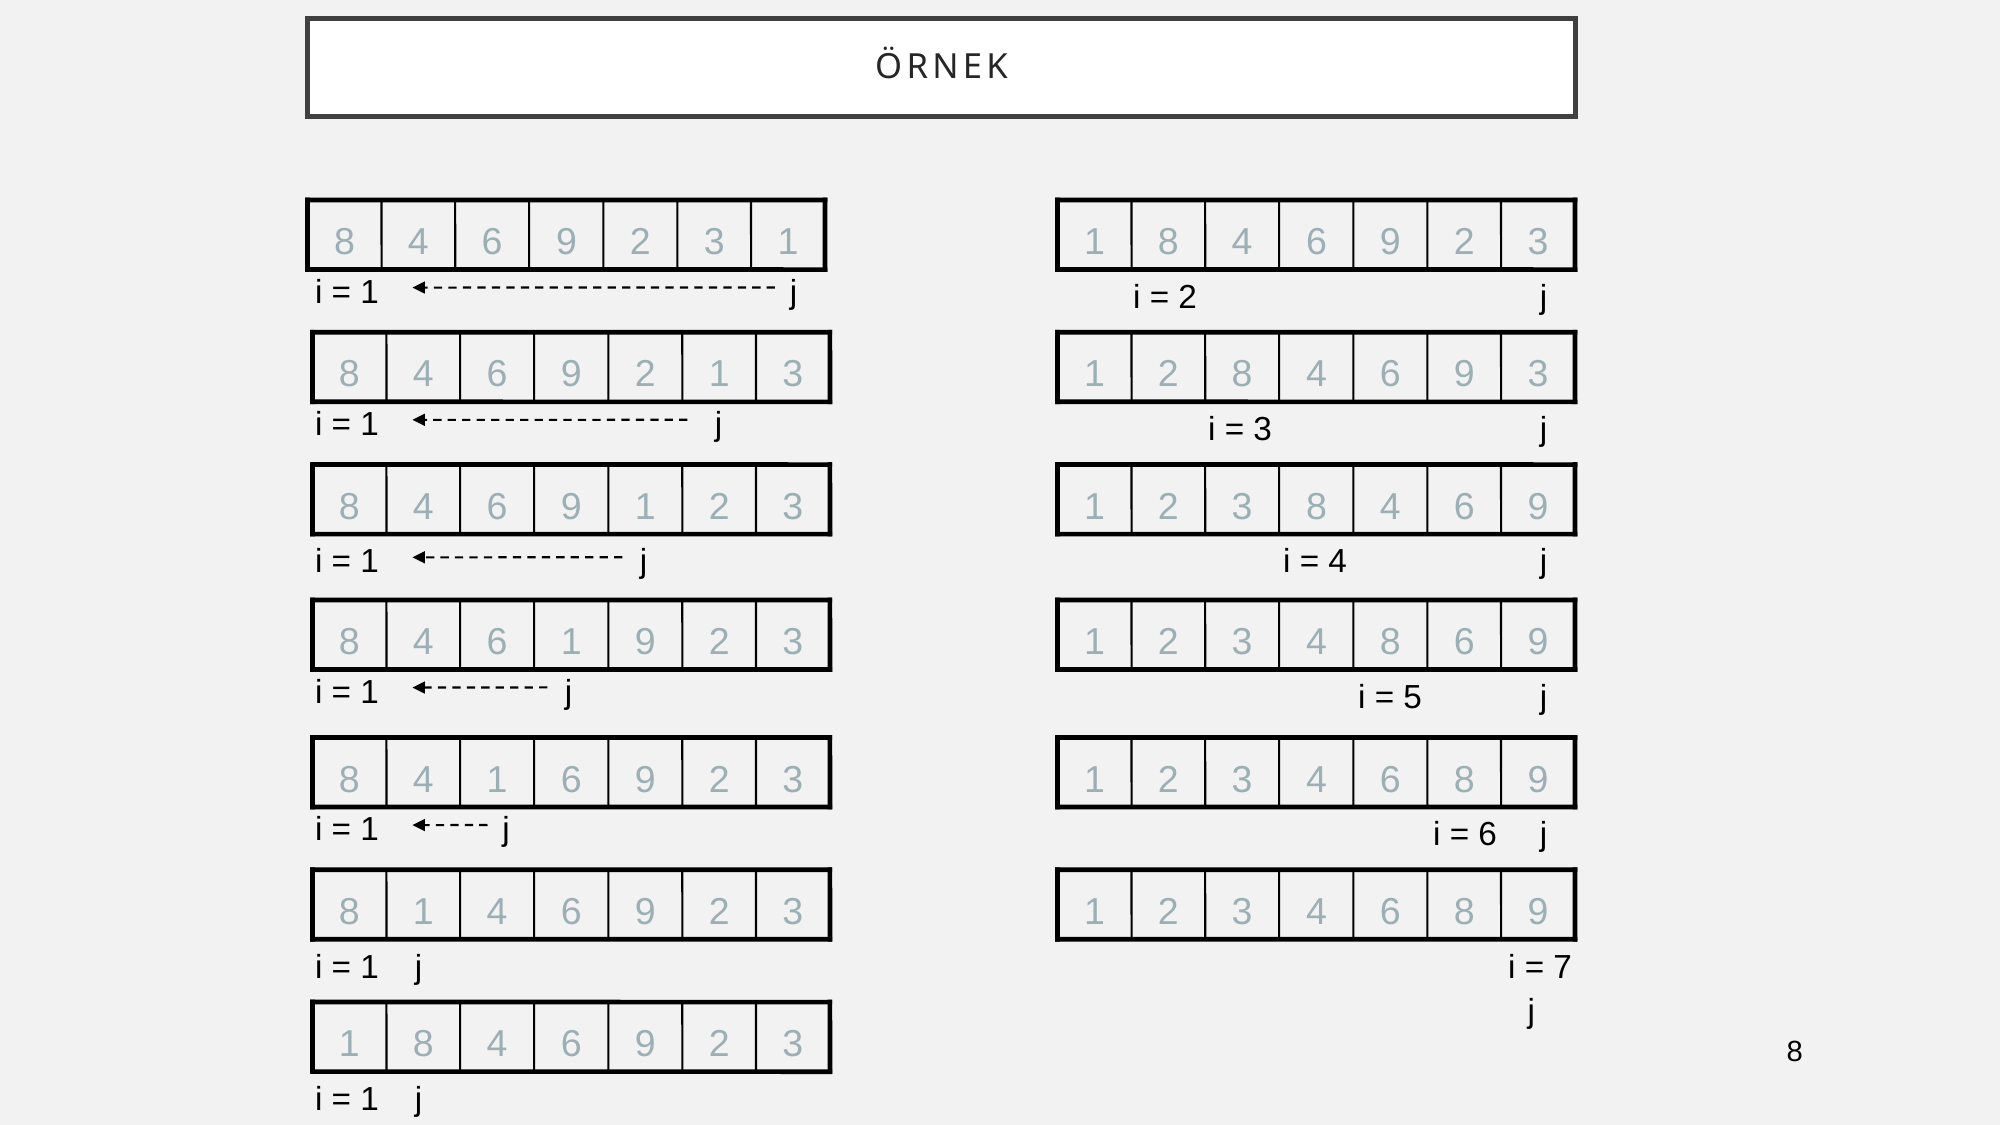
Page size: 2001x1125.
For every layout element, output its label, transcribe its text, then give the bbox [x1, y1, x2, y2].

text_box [1057, 464, 1575, 588]
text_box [299, 464, 830, 588]
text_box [299, 599, 830, 718]
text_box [1057, 599, 1575, 723]
title Örnek [305, 16, 1578, 119]
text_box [299, 1002, 830, 1125]
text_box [1057, 869, 1588, 1038]
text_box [299, 332, 830, 450]
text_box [1057, 199, 1575, 323]
slide_number 8 [1764, 1019, 1825, 1080]
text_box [299, 199, 825, 318]
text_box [299, 737, 830, 856]
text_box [1057, 332, 1575, 456]
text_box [1057, 737, 1575, 861]
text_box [299, 869, 830, 993]
